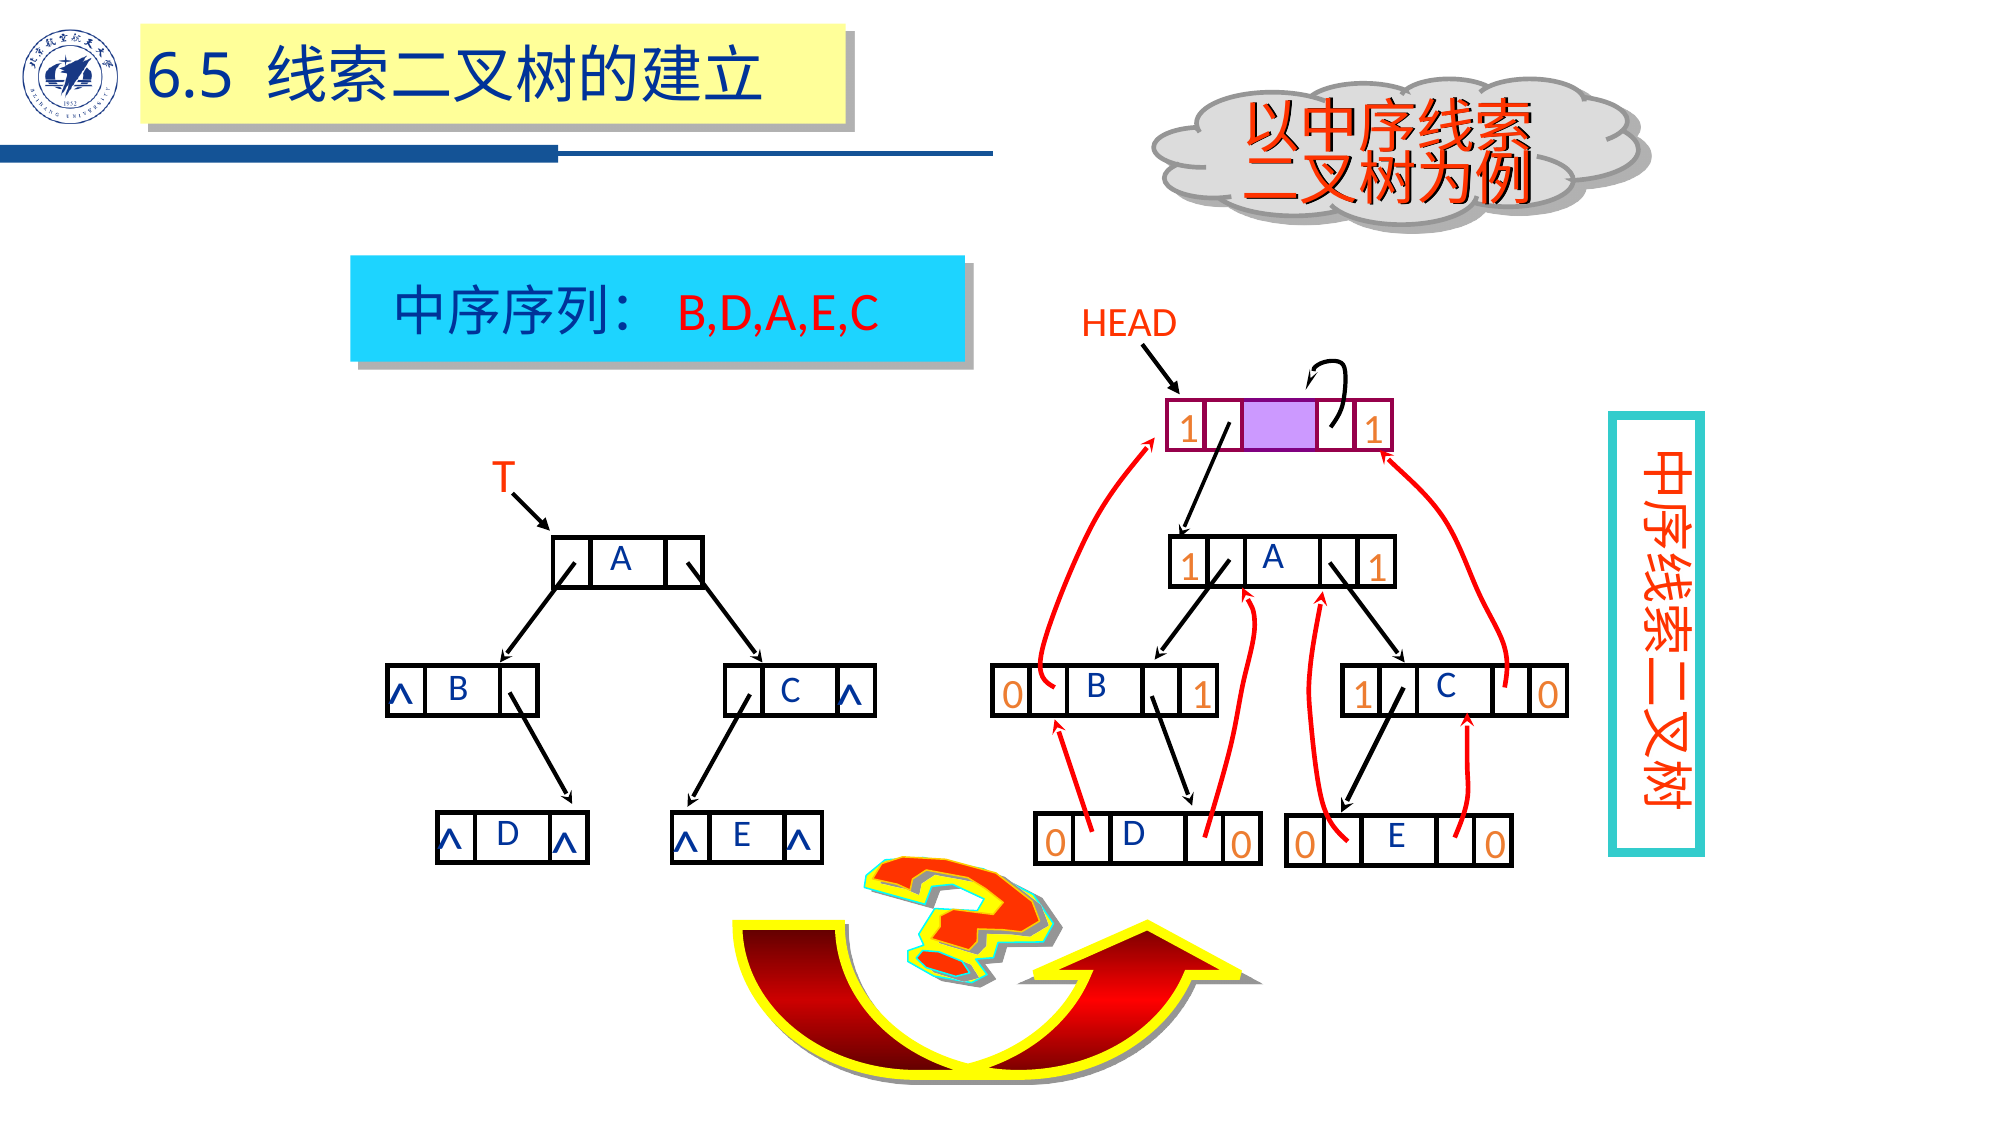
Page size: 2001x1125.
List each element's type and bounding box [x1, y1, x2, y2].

text_box [350, 255, 979, 893]
text_box [131, 23, 857, 124]
text_box [737, 862, 1250, 1075]
picture [16, 23, 124, 130]
text_box [987, 287, 1701, 1014]
text_box [1153, 78, 1687, 225]
